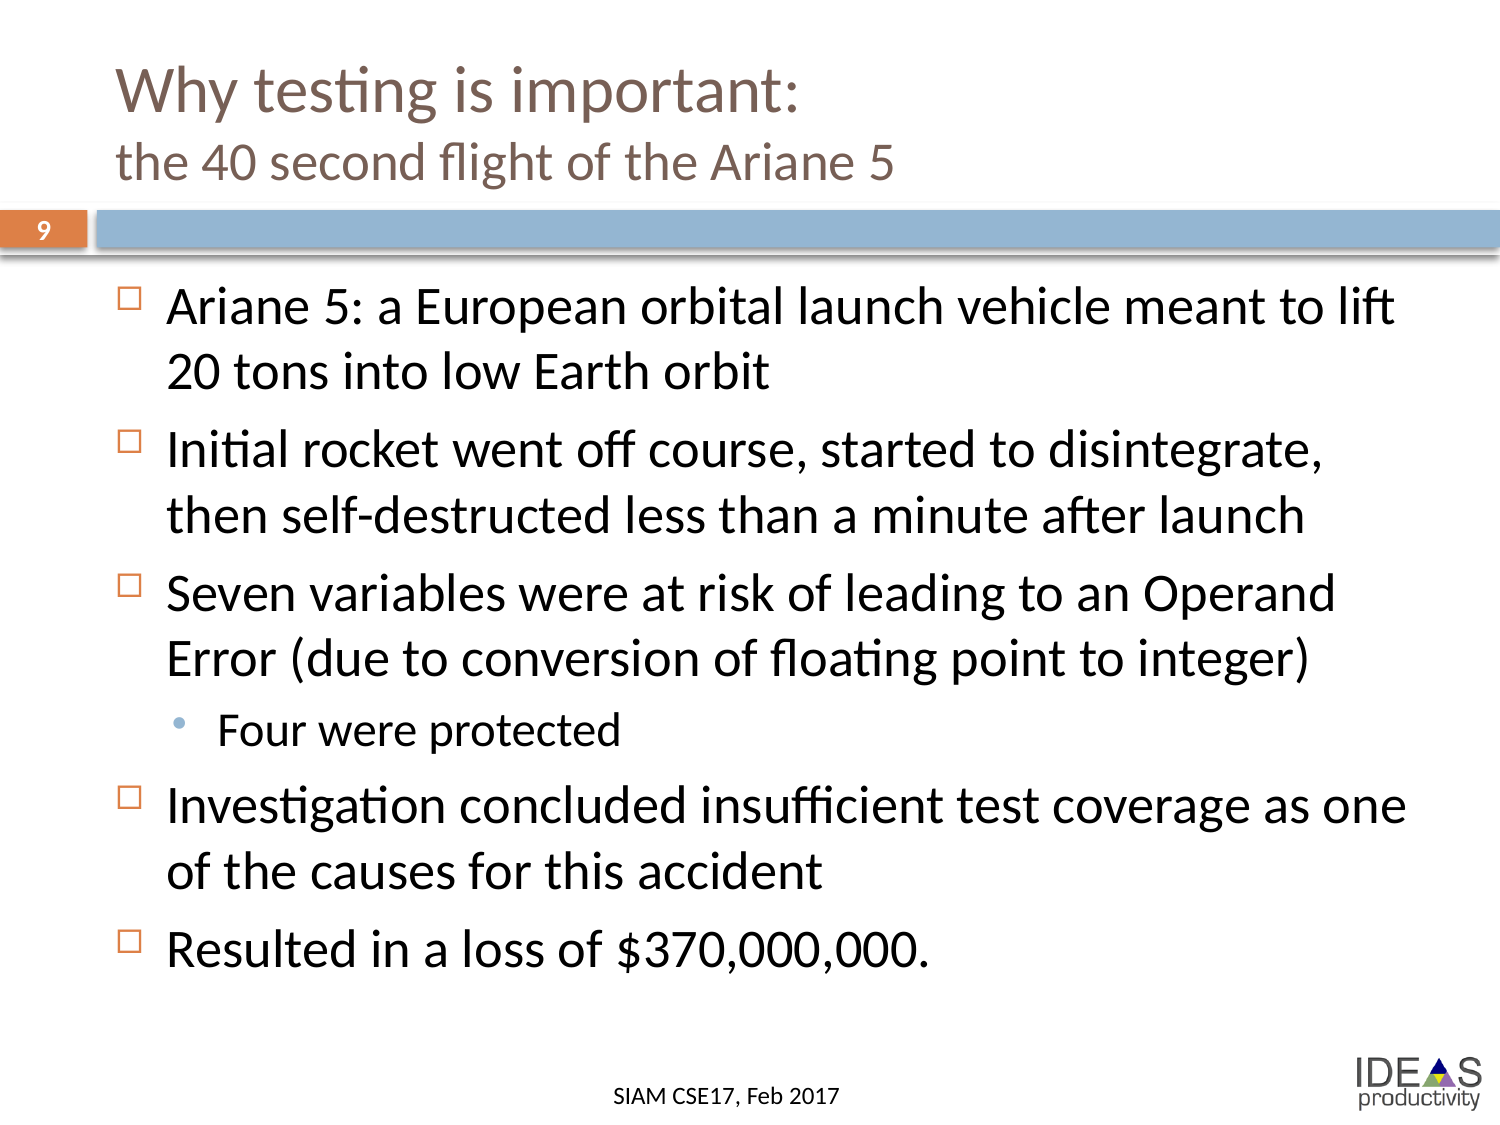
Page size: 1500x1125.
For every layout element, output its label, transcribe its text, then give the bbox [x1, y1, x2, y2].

title Why testing is important: the 40 second flight of the Ariane 5 [100, 37, 1438, 200]
list Ariane 5: a European orbital launch vehicle meant to lift 20 tons into low Earth orbit Initial rocket went off course, started to disintegrate, then self-destructed less than a minute after launch Seven variables were at risk of leading to an Operand Error (due to conversion of floating point to integer) Four were protected Investigation concluded insufficient test coverage as one of the causes for this accident Resulted in a loss of $370,000,000. [100, 262, 1438, 1000]
picture [1351, 1052, 1486, 1115]
slide_number 9 [0, 208, 88, 249]
